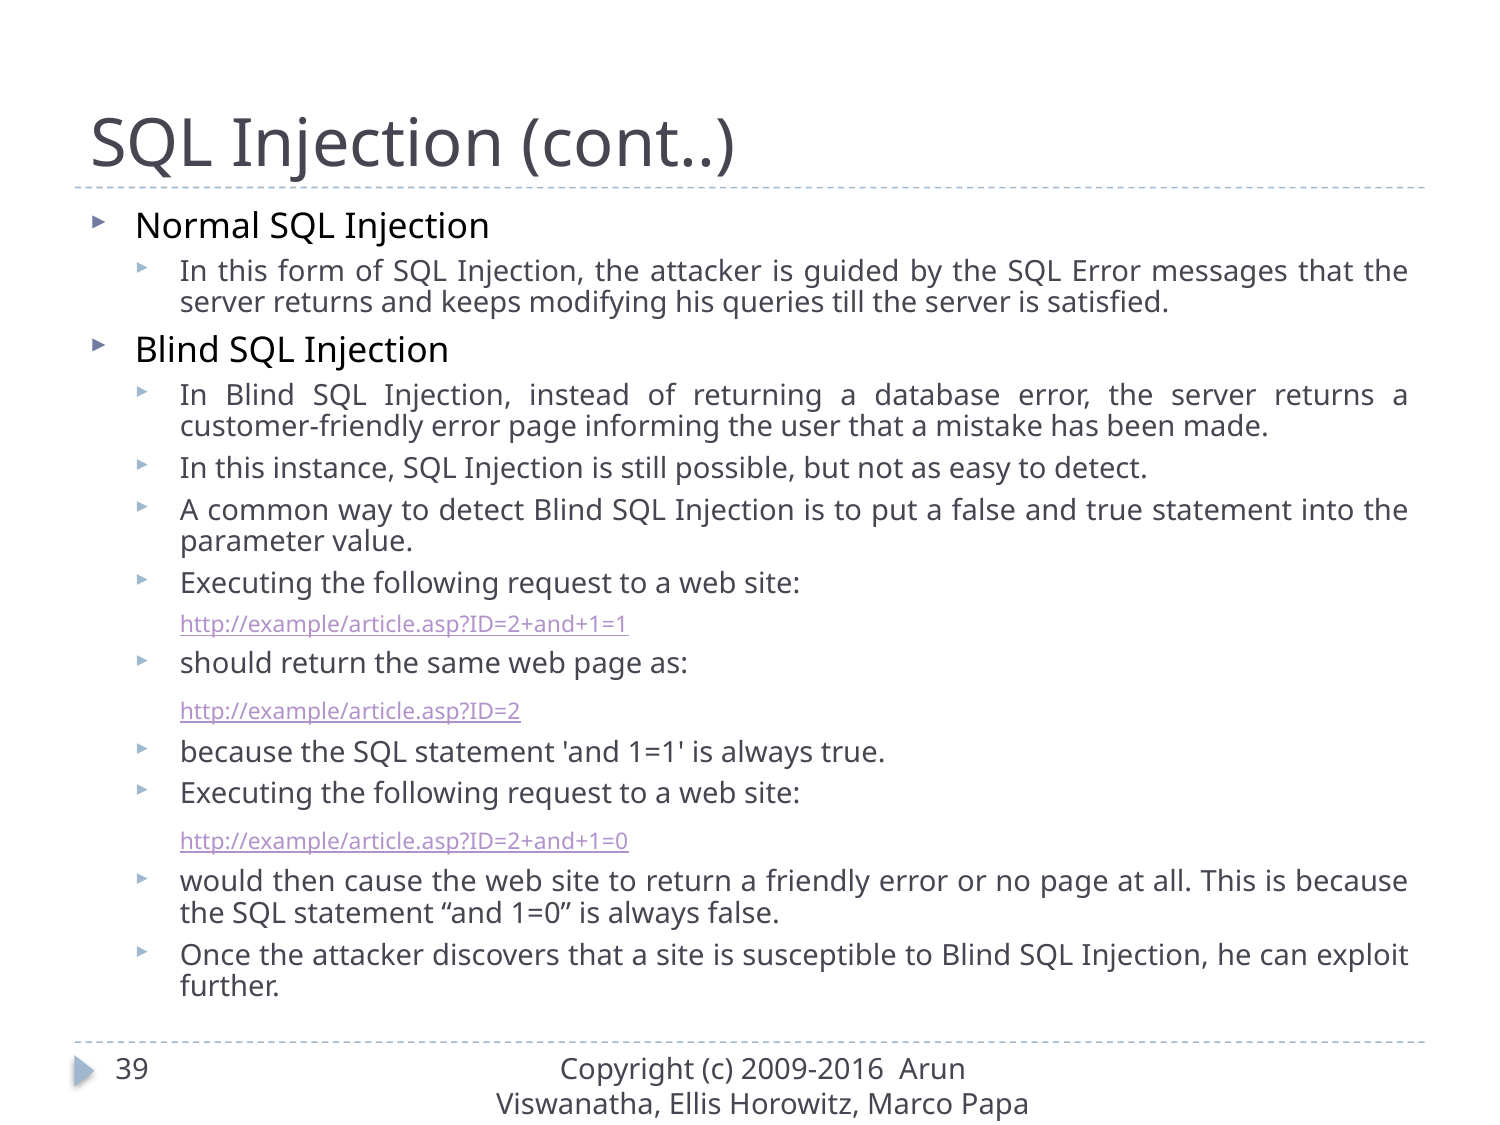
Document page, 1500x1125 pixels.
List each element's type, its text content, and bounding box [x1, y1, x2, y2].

slide_number 39 [100, 1042, 426, 1103]
footer Copyright (c) 2009-2016 Arun Viswanatha, Ellis Horowitz, Marco Papa [475, 1042, 1051, 1103]
title SQL Injection (cont..) [75, 24, 1425, 188]
list Normal SQL Injection In this form of SQL Injection, the attacker is guided by the SQL Error messages that the server returns and keeps modifying his queries till the server is satisfied. Blind SQL Injection In Blind SQL Injection, instead of returning a database error, the server returns a customer-friendly error page informing the user that a mistake has been made. In this instance, SQL Injection is still possible, but not as easy to detect. A common way to detect Blind SQL Injection is to put a false and true statement into the parameter value. Executing the following request to a web site: http://example/article.asp?ID=2+and+1=1 should return the same web page as: http://example/article.asp?ID=2 because the SQL statement 'and 1=1' is always true. Executing the following request to a web site: http://example/article.asp?ID=2+and+1=0 would then cause the web site to return a friendly error or no page at all. This is because the SQL statement “and 1=0” is always false. Once the attacker discovers that a site is susceptible to Blind SQL Injection, he can exploit further. [75, 200, 1425, 1010]
